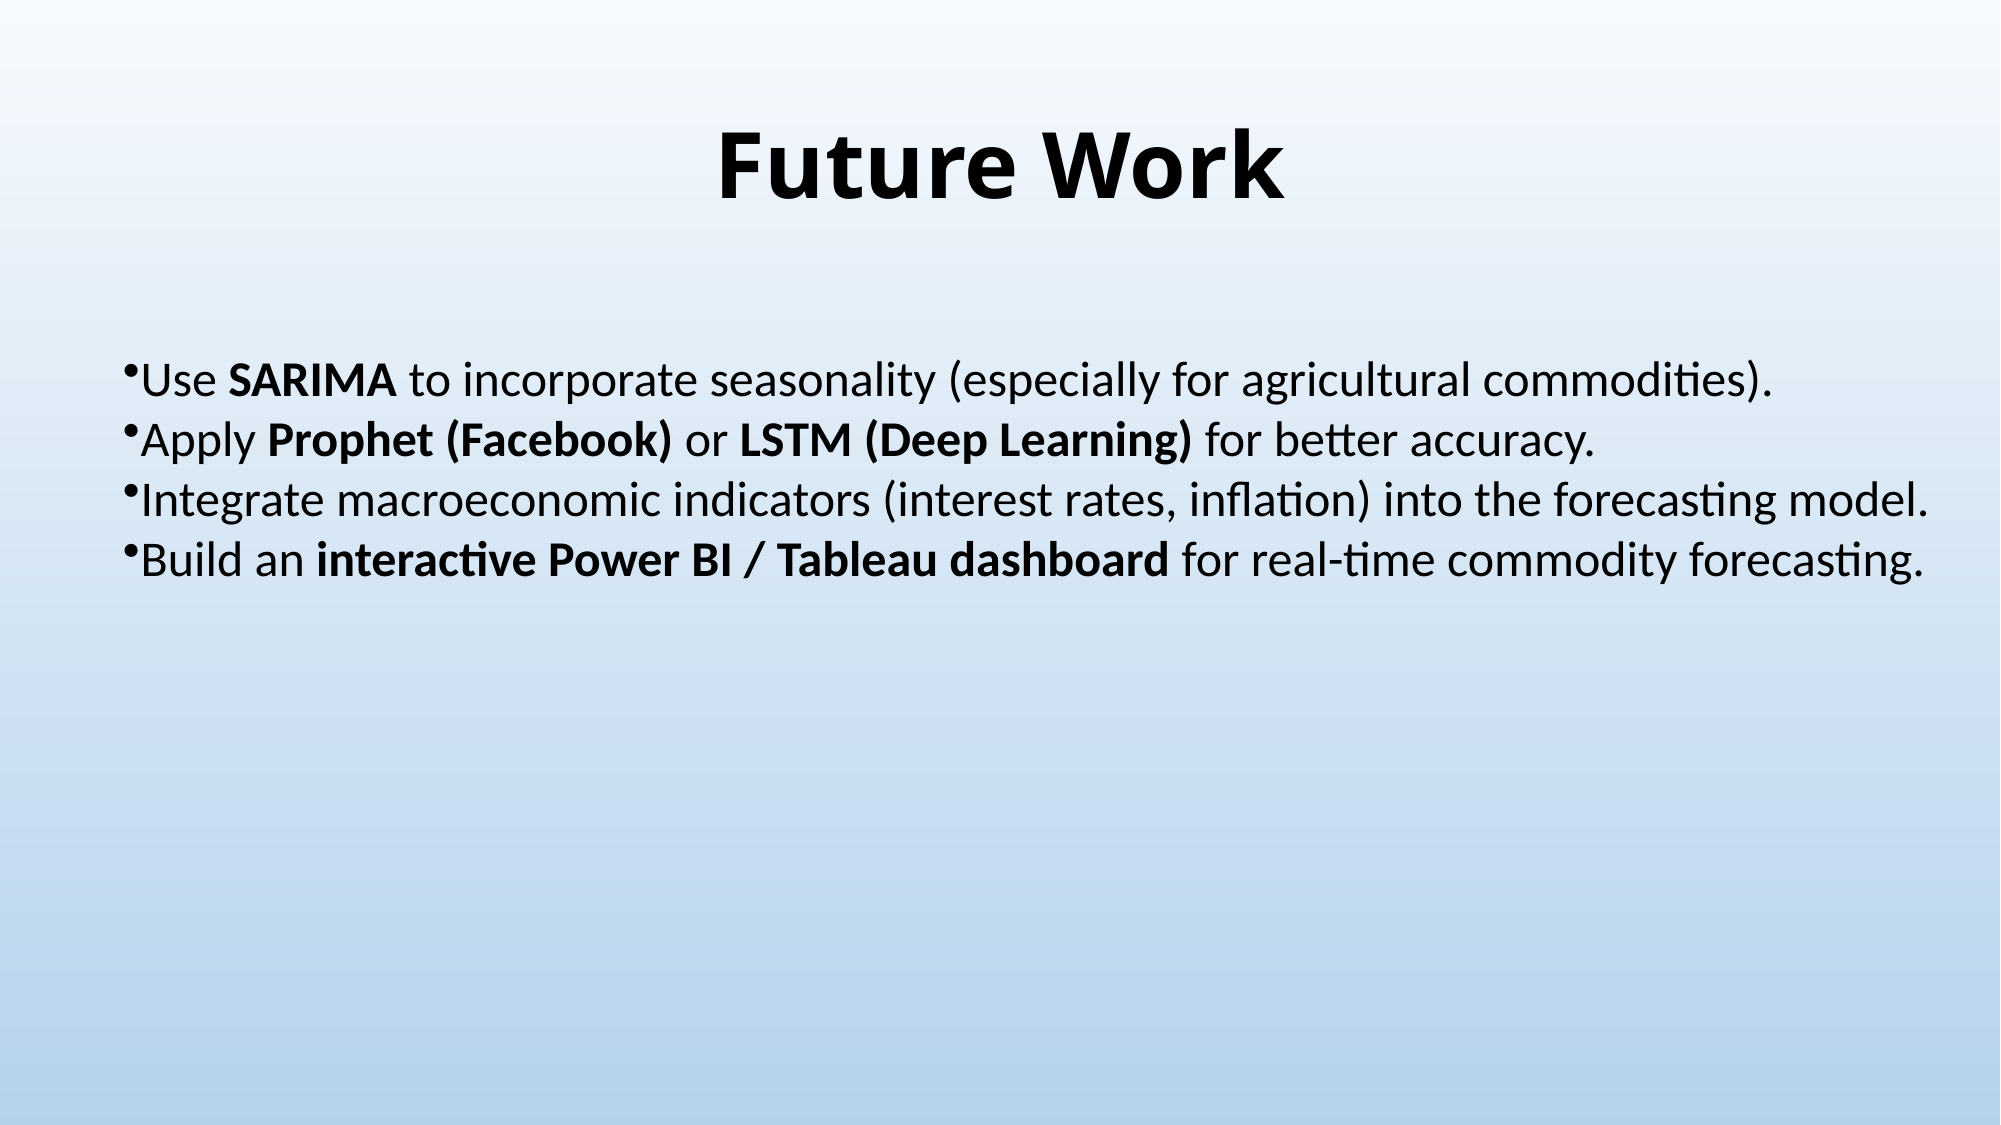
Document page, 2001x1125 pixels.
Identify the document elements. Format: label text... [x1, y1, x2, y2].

title Future Work [137, 59, 1863, 278]
text_box Use SARIMA to incorporate seasonality (especially for agricultural commodities). Apply Prophet (Facebook) or LSTM (Deep Learning) for better accuracy. Integrate macroeconomic indicators (interest rates, inflation) into the forecasting model. Build an interactive Power BI / Tableau dashboard for real-time commodity forecasting. [107, 339, 1948, 595]
